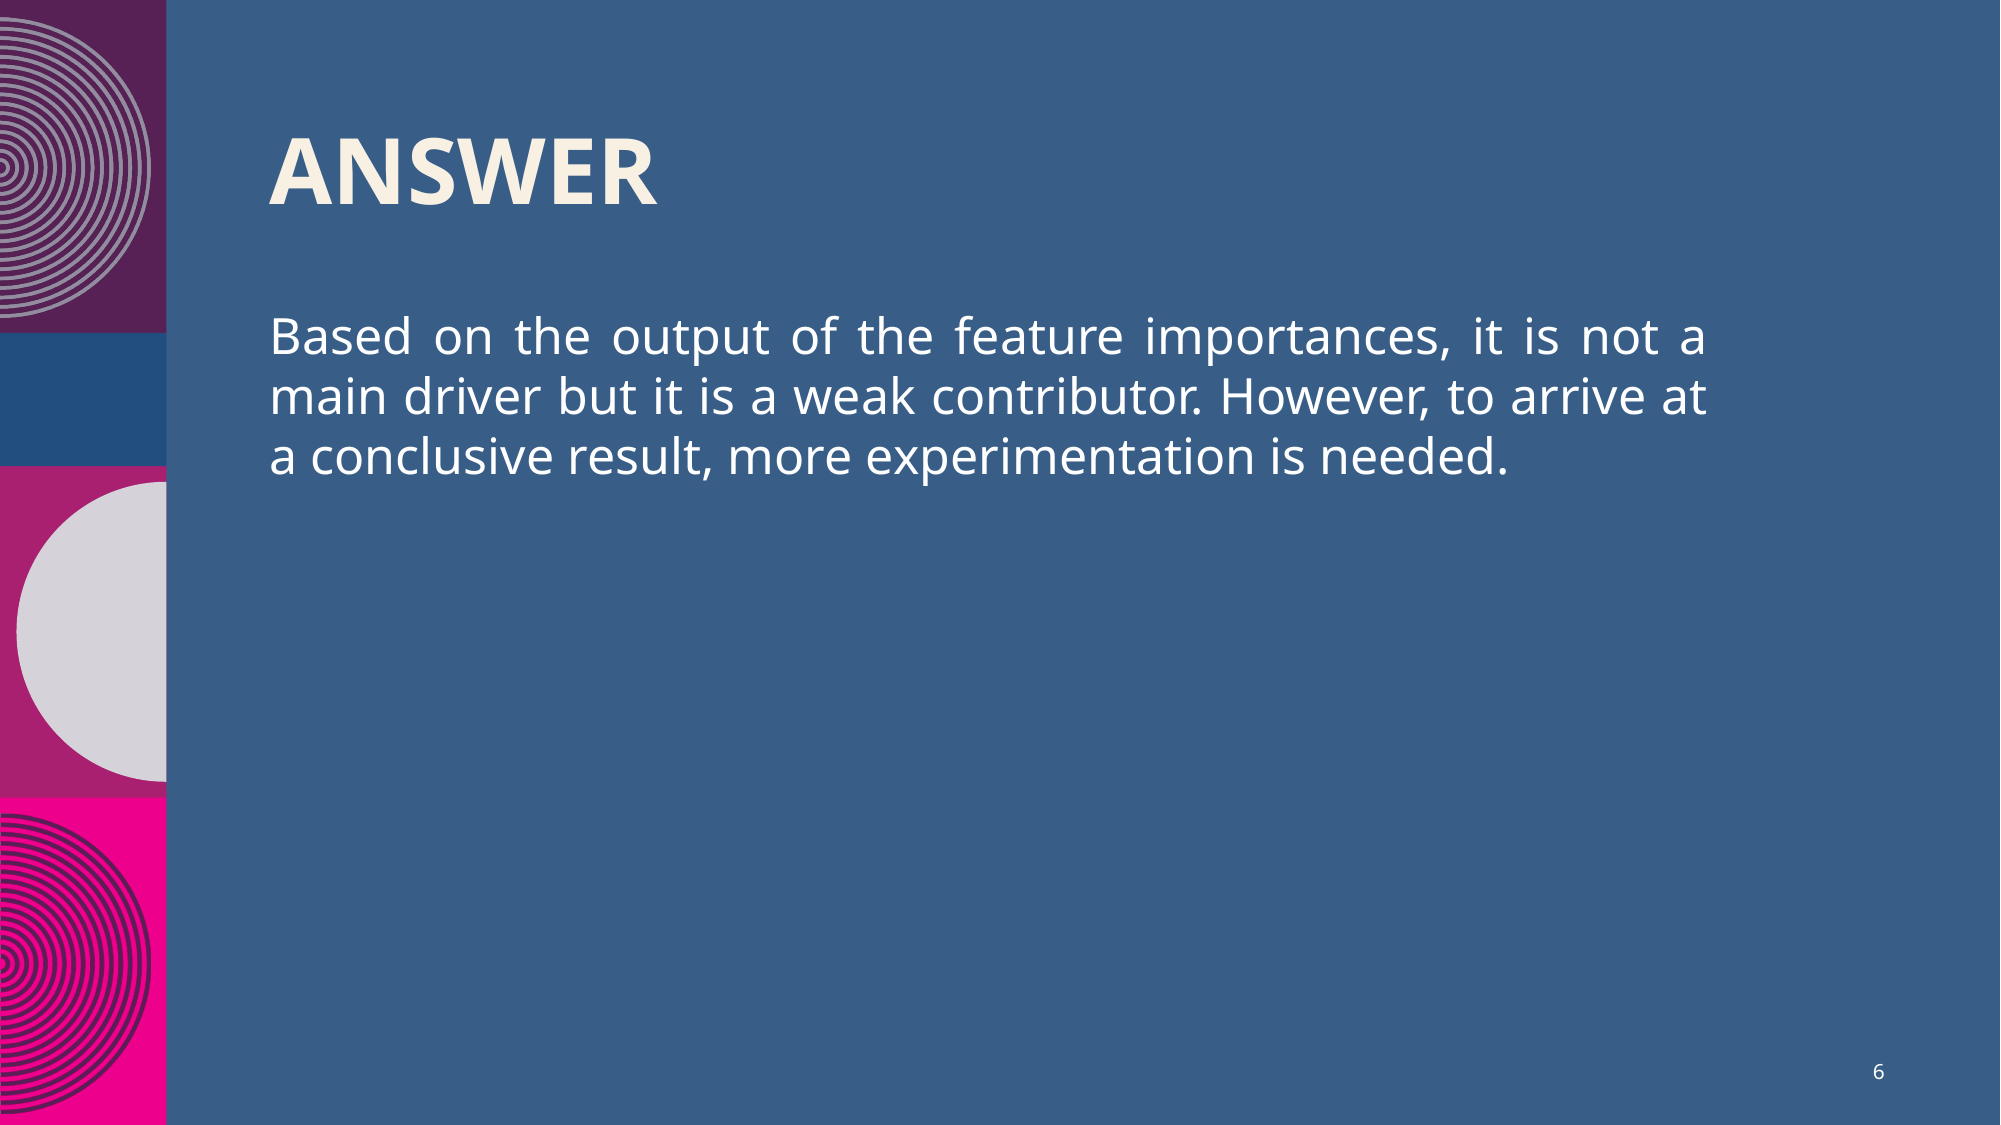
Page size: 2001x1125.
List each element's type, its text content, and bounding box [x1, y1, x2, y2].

picture [1, 18, 151, 318]
picture [1, 814, 151, 1114]
list Based on the output of the feature importances, it is not a main driver but it is a weak contributor. However, to arrive at a conclusive result, more experimentation is needed. [254, 297, 1724, 516]
slide_number 6 [1824, 1042, 1900, 1103]
title ANSWER [254, 117, 1874, 268]
